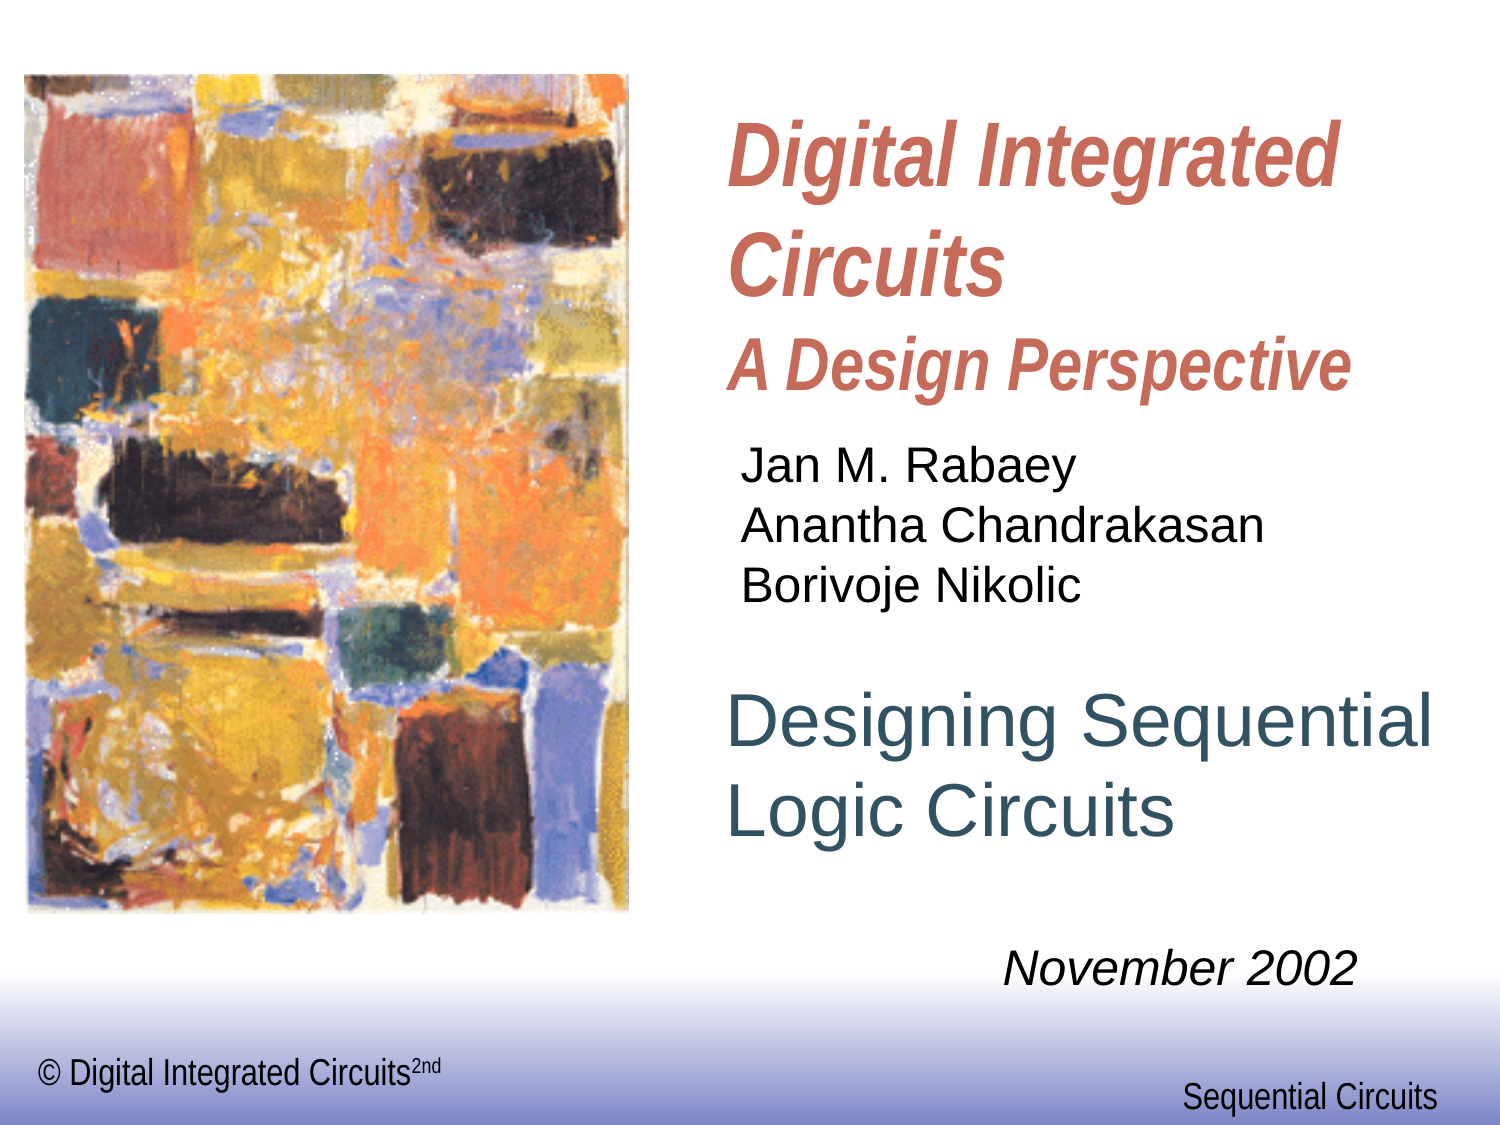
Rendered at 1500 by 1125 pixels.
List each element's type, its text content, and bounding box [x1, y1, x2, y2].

text_box Designing Sequential Logic Circuits [711, 663, 1451, 859]
title Digital Integrated Circuits A Design Perspective [712, 224, 1500, 413]
text_box Jan M. Rabaey Anantha Chandrakasan Borivoje Nikolic [725, 424, 1281, 620]
picture [24, 74, 629, 914]
text_box November 2002 [987, 928, 1373, 1003]
